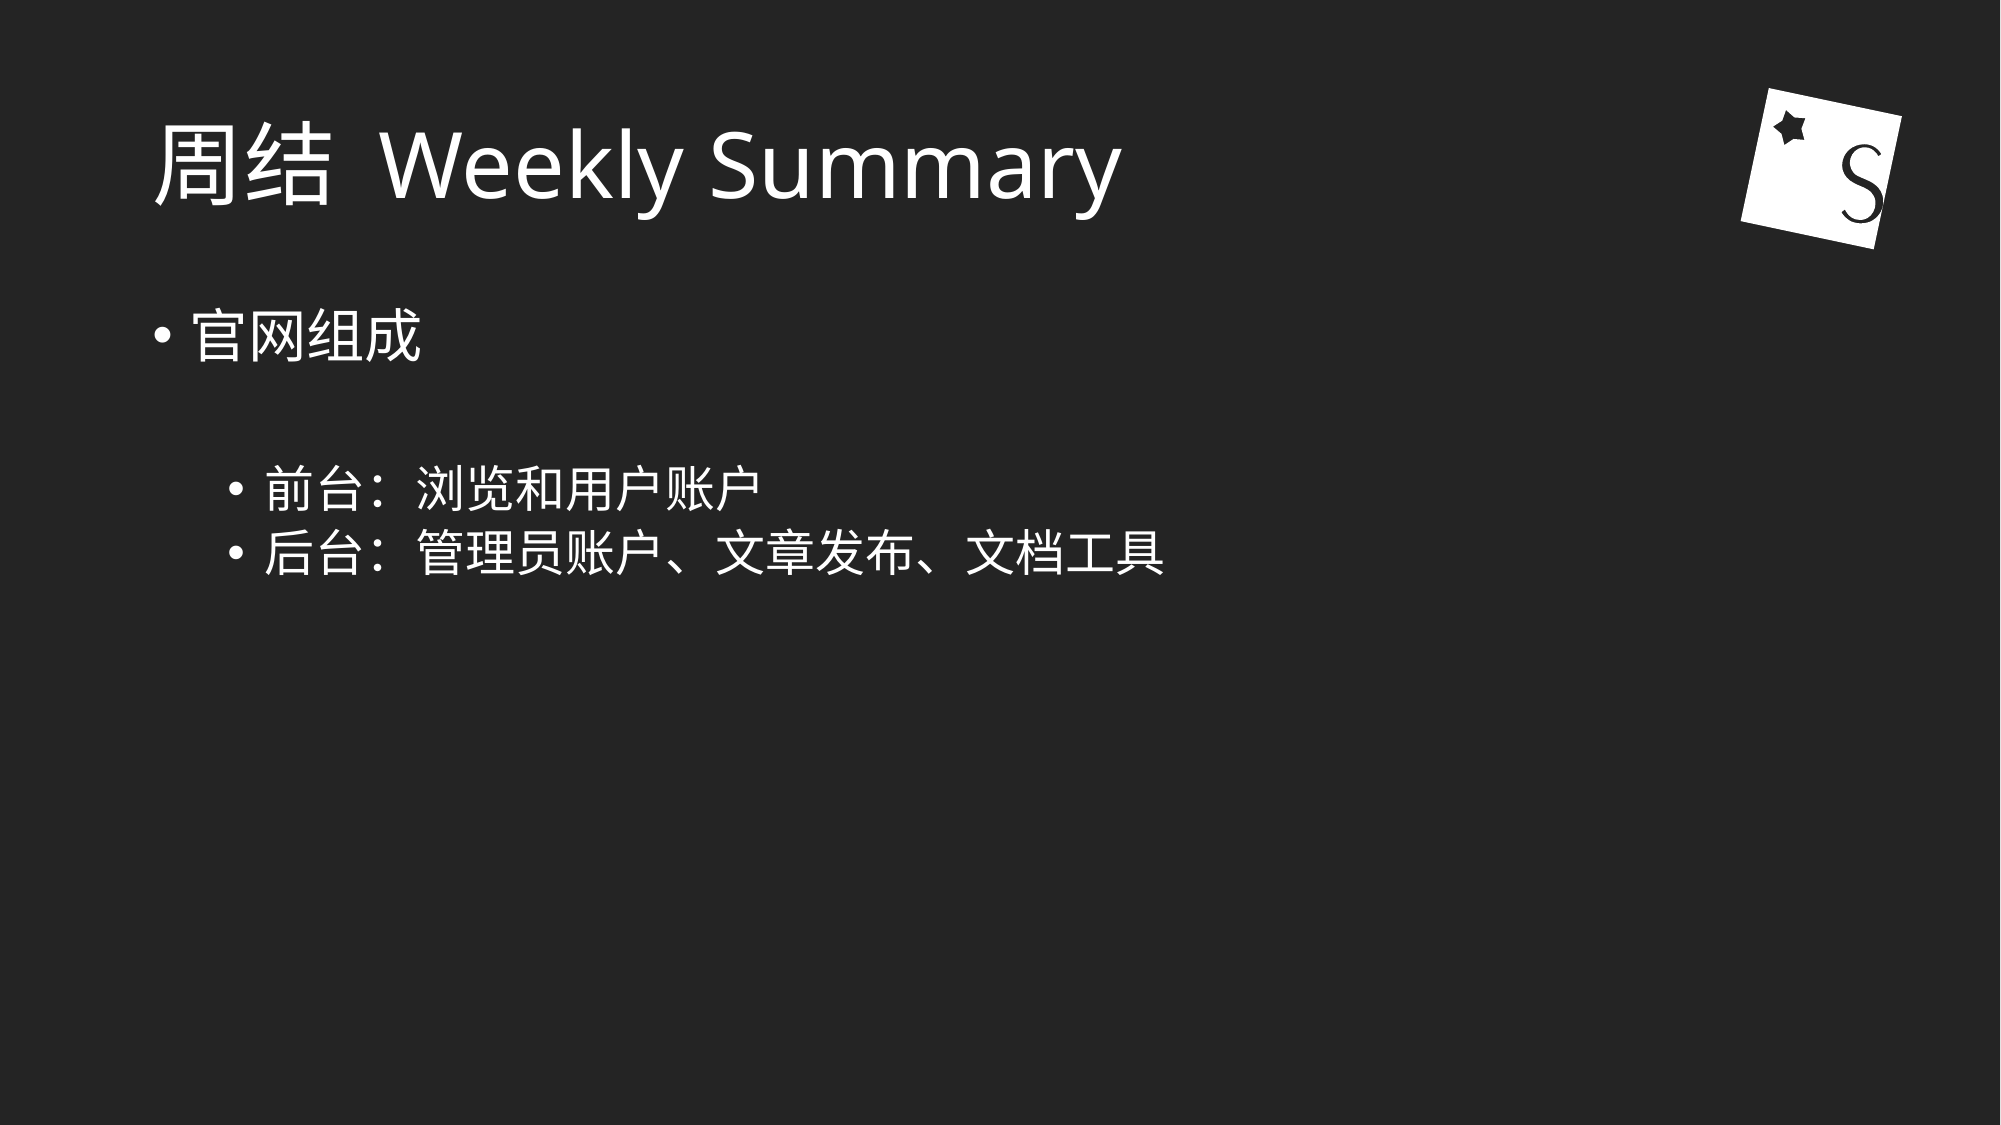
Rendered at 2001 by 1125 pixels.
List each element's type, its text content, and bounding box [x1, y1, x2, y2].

list 官网组成 前台：浏览和用户账户 后台：管理员账户、文章发布、文档工具 [137, 299, 1863, 1014]
title 周结 Weekly Summary [137, 59, 1863, 278]
